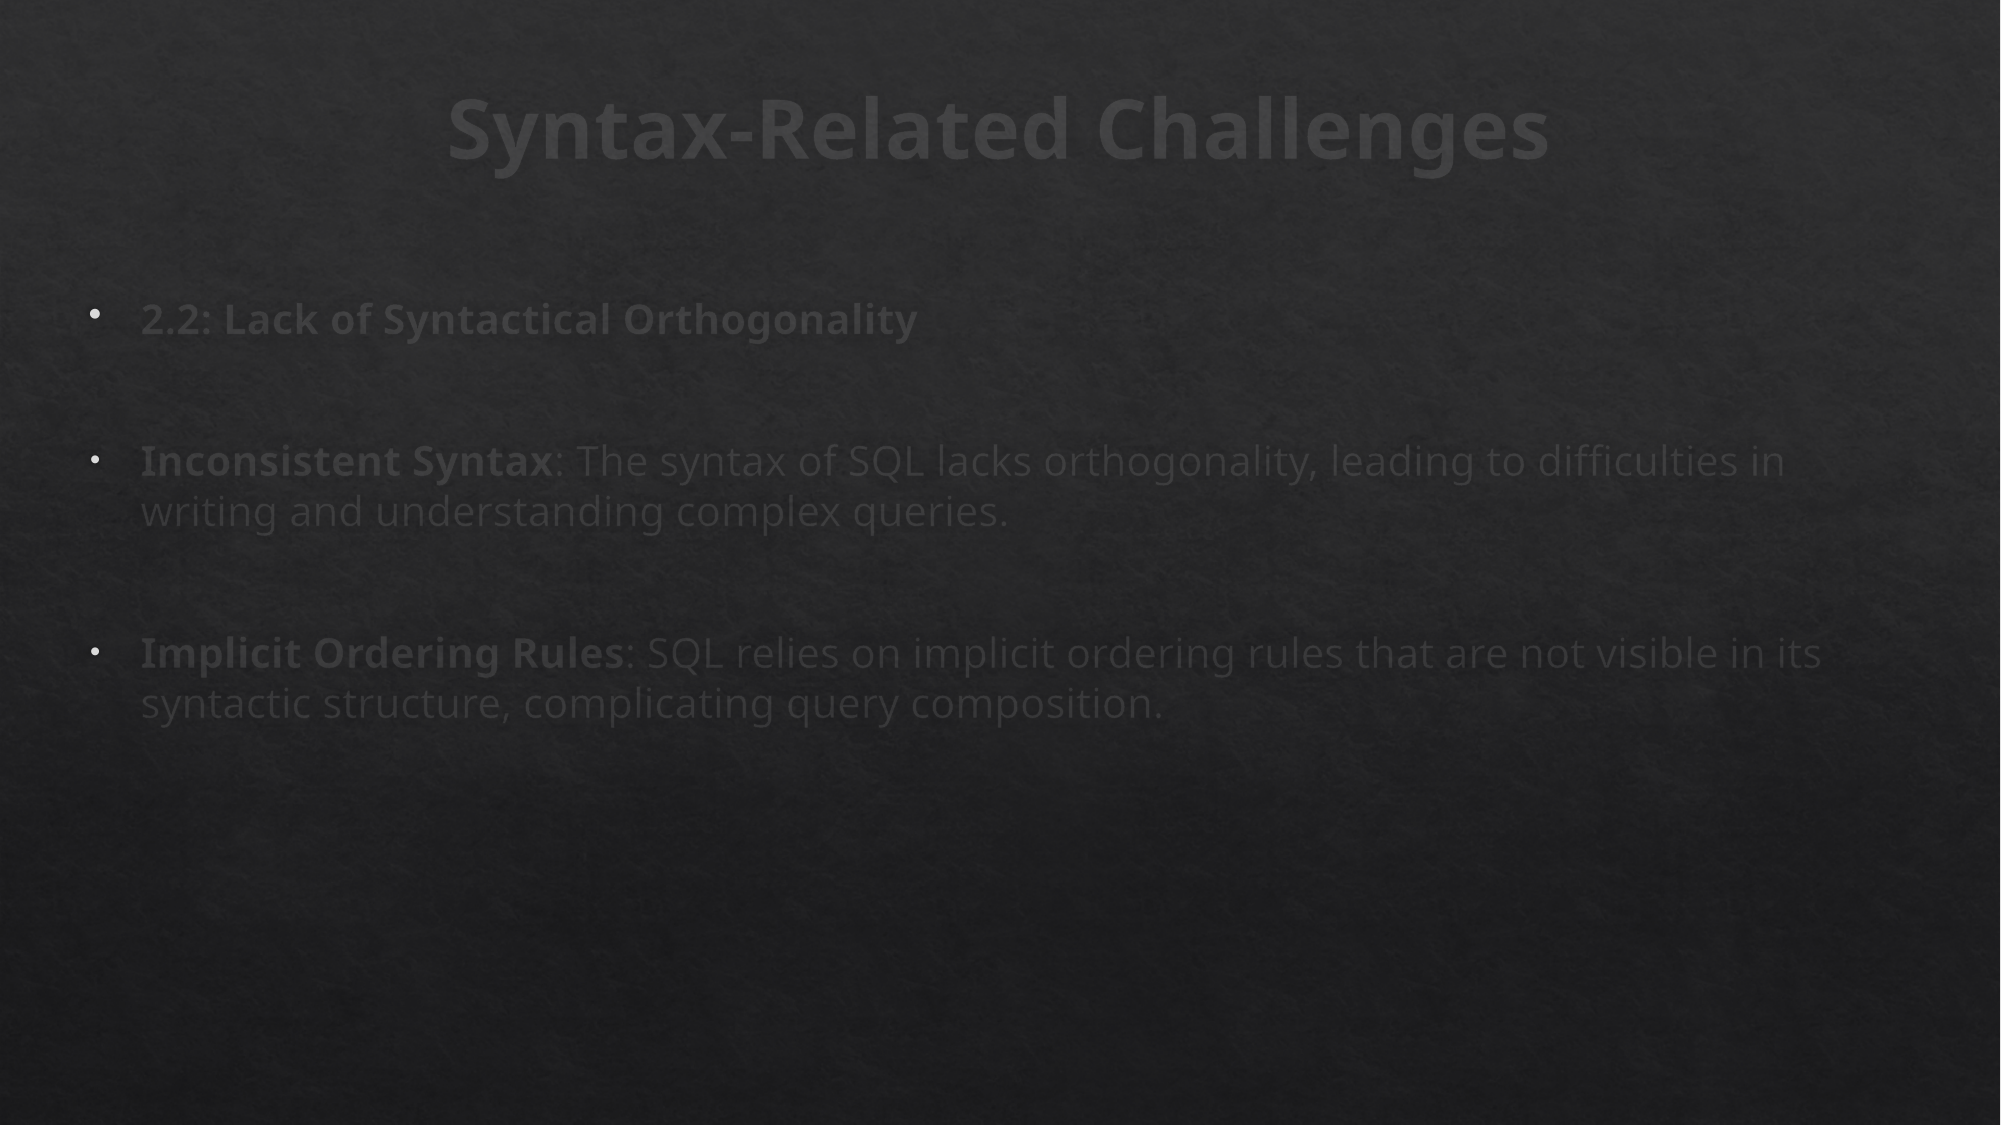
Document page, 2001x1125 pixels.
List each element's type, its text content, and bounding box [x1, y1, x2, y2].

title Syntax-Related Challenges [149, 32, 1849, 220]
list 2.2: Lack of Syntactical Orthogonality Inconsistent Syntax: The syntax of SQL lacks orthogonality, leading to difficulties in writing and understanding complex queries. Implicit Ordering Rules: SQL relies on implicit ordering rules that are not visible in its syntactic structure, complicating query composition. [69, 284, 1949, 835]
